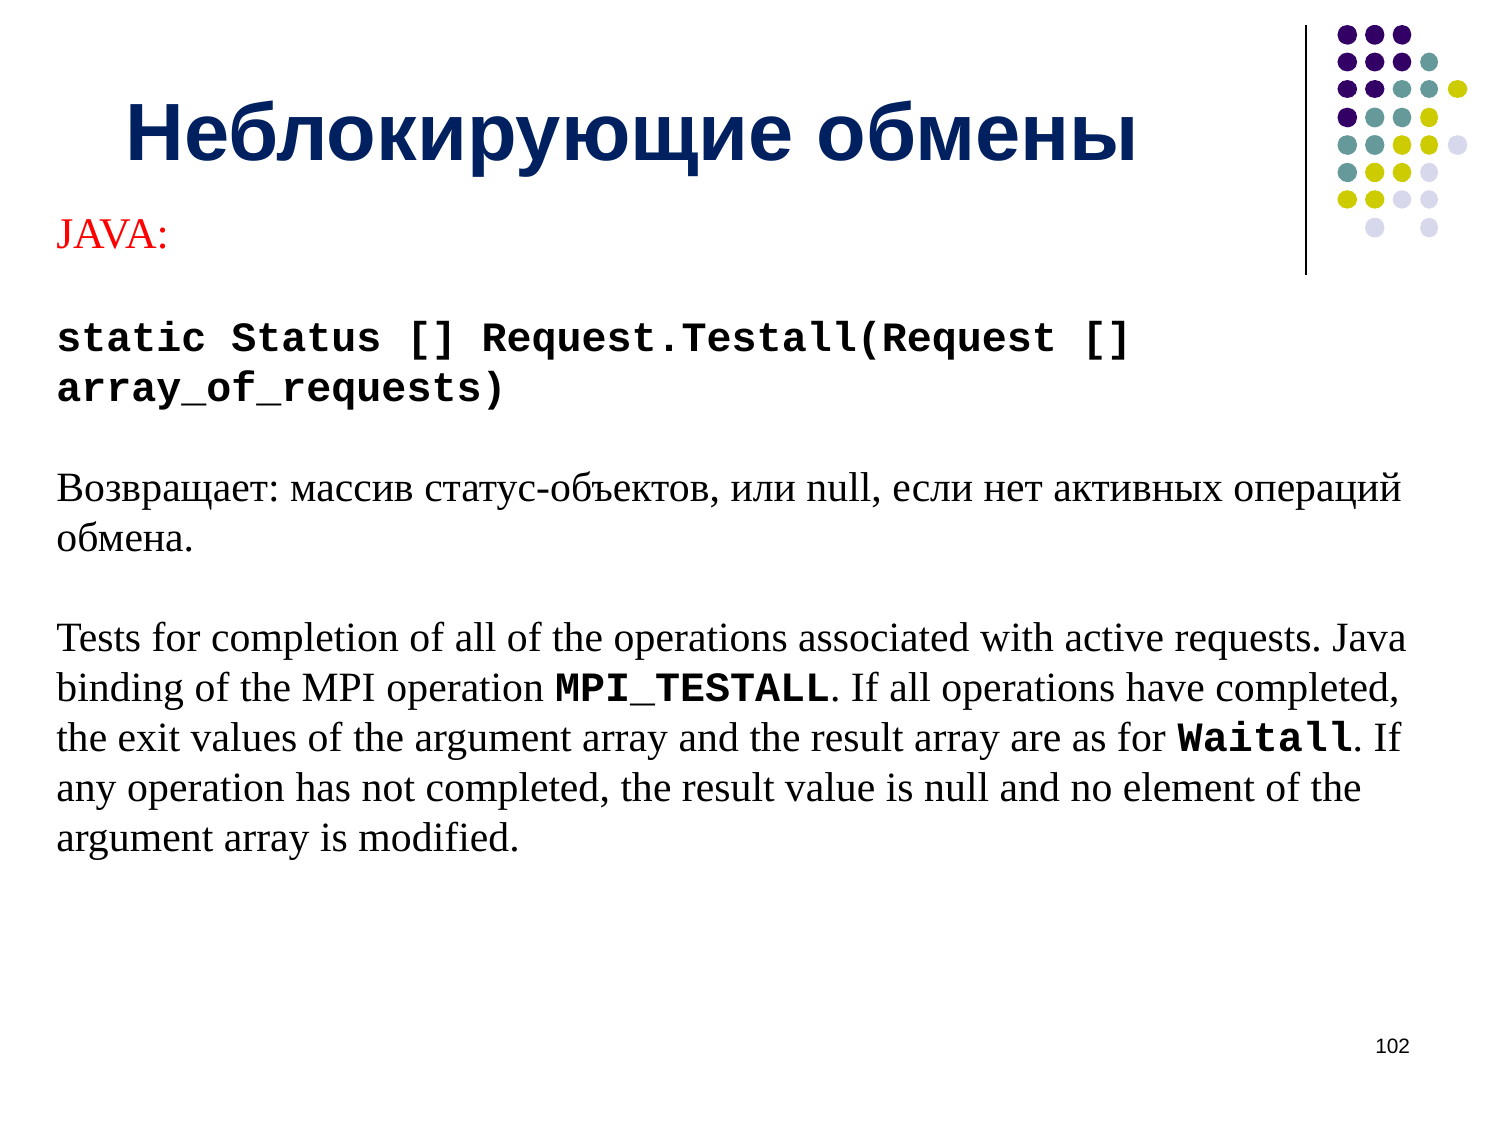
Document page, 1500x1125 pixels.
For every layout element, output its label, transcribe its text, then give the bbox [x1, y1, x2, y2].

text_box JAVA: static Status [] Request.Testall(Request [] array_of_requests) Возвращает: массив статус-объектов, или null, если нет активных операций обмена. Tests for completion of all of the operations associated with active requests. Java binding of the MPI operation MPI_TESTALL. If all operations have completed, the exit values of the argument array and the result array are as for Waitall. If any operation has not completed, the result value is null and no element of the argument array is modified. [41, 197, 1424, 968]
title Неблокирующие обмены [110, 41, 1223, 185]
text_box ‹#› [1269, 1024, 1425, 1100]
